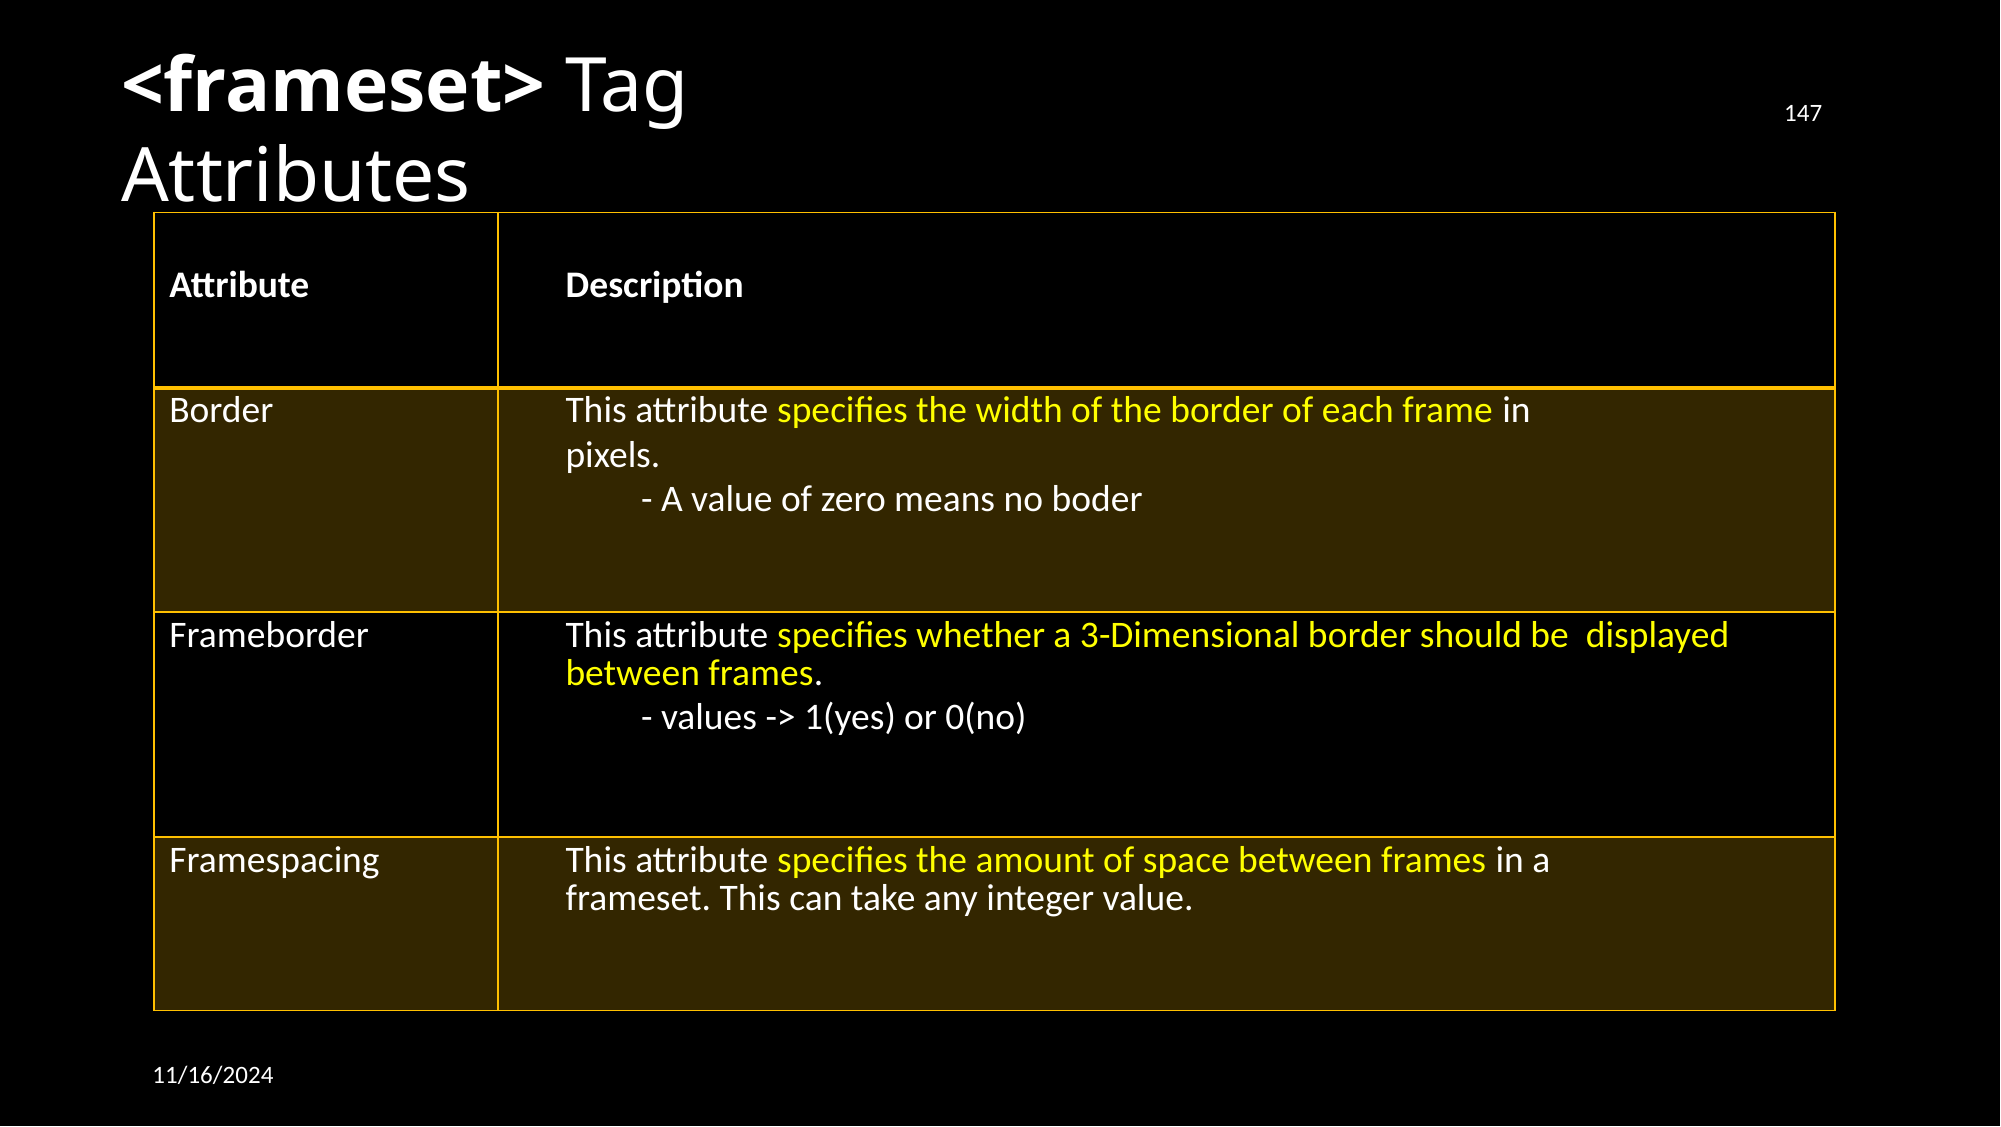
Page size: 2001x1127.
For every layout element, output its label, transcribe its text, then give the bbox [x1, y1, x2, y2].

table_cell Framespacing [155, 838, 497, 1010]
table_header Description [499, 213, 1834, 386]
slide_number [137, 1043, 588, 1104]
table_cell This attribute specifies whether a 3-Dimensional border should be displayed between frames. - values -> 1(yes) or 0(no) [499, 613, 1834, 836]
table_cell Frameborder [155, 613, 497, 836]
table_cell This attribute specifies the amount of space between frames in a frameset. This can take any integer value. [499, 838, 1834, 1010]
table_cell This attribute specifies the width of the border of each frame in pixels. - A value of zero means no boder [499, 390, 1834, 611]
slide_number 147 [1700, 48, 1838, 175]
table_header Attribute [155, 213, 497, 386]
title <frameset> Tag Attributes [118, 29, 1056, 221]
table_cell Border [155, 390, 497, 611]
